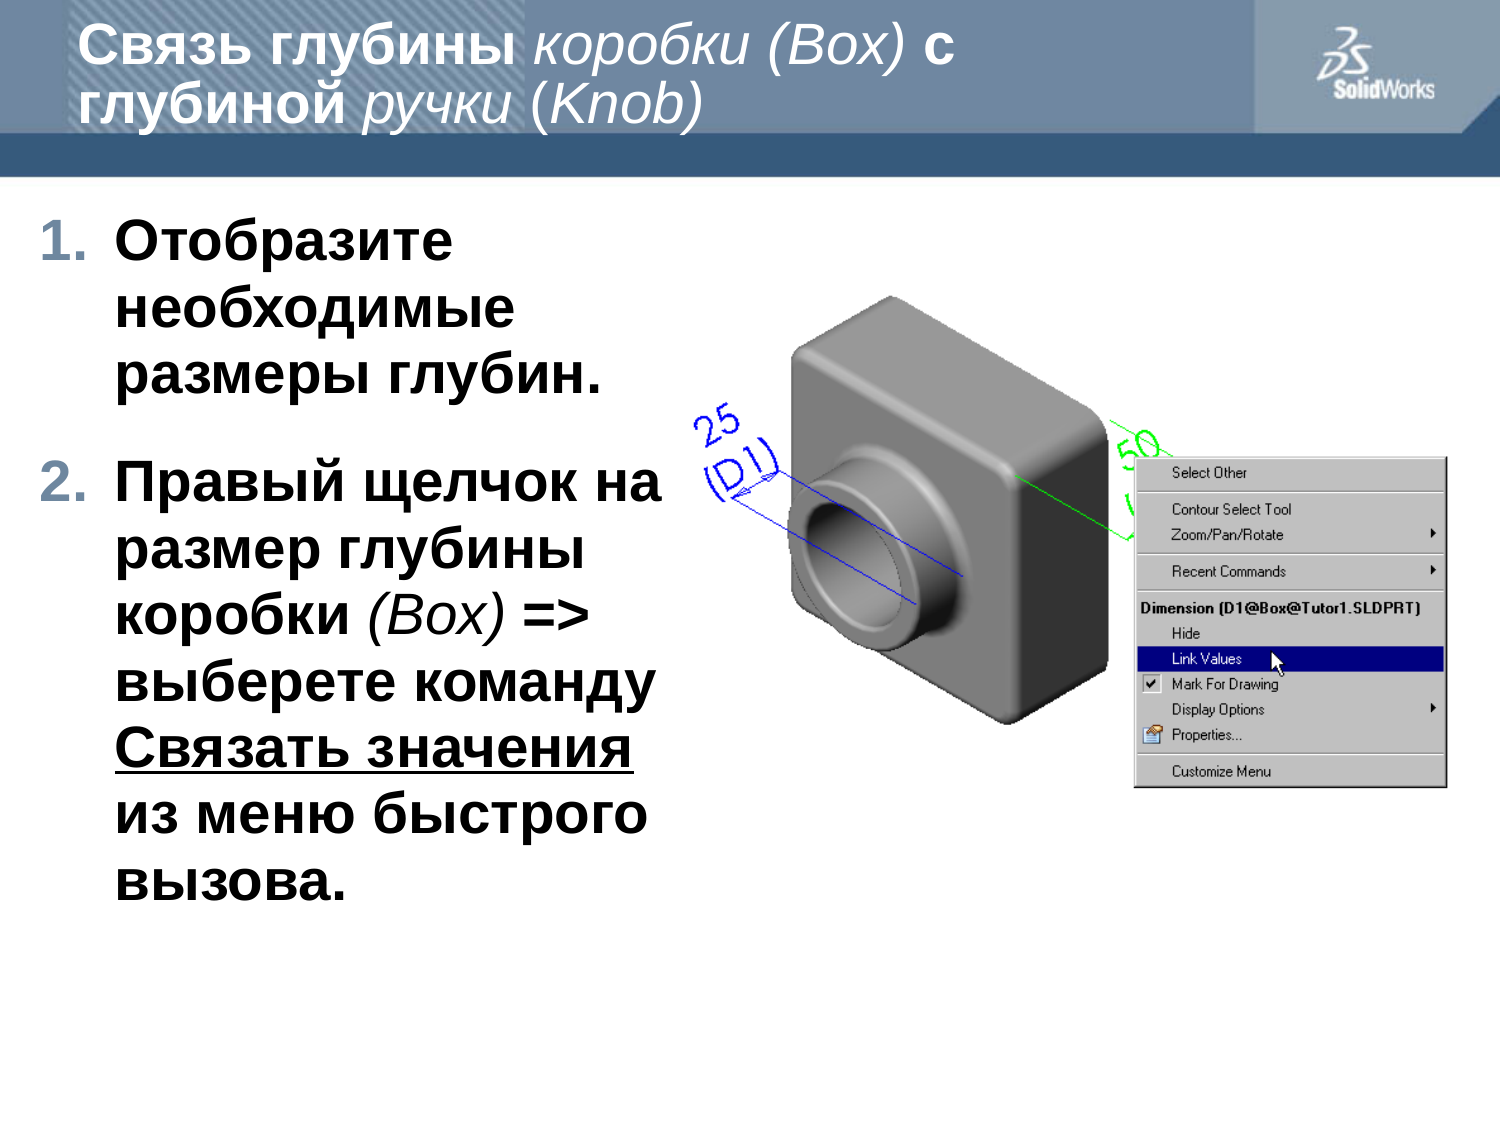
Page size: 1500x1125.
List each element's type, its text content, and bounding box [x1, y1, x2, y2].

list Отобразите необходимые размеры глубин. Правый щелчок на размер глубины коробки (Box) => выберете команду Связать значения из меню быстрого вызова. [24, 200, 688, 1063]
picture [0, 0, 1500, 1125]
title Связь глубины коробки (Box) с глубиной ручки (Knob) [62, 7, 1238, 146]
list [674, 287, 1451, 792]
